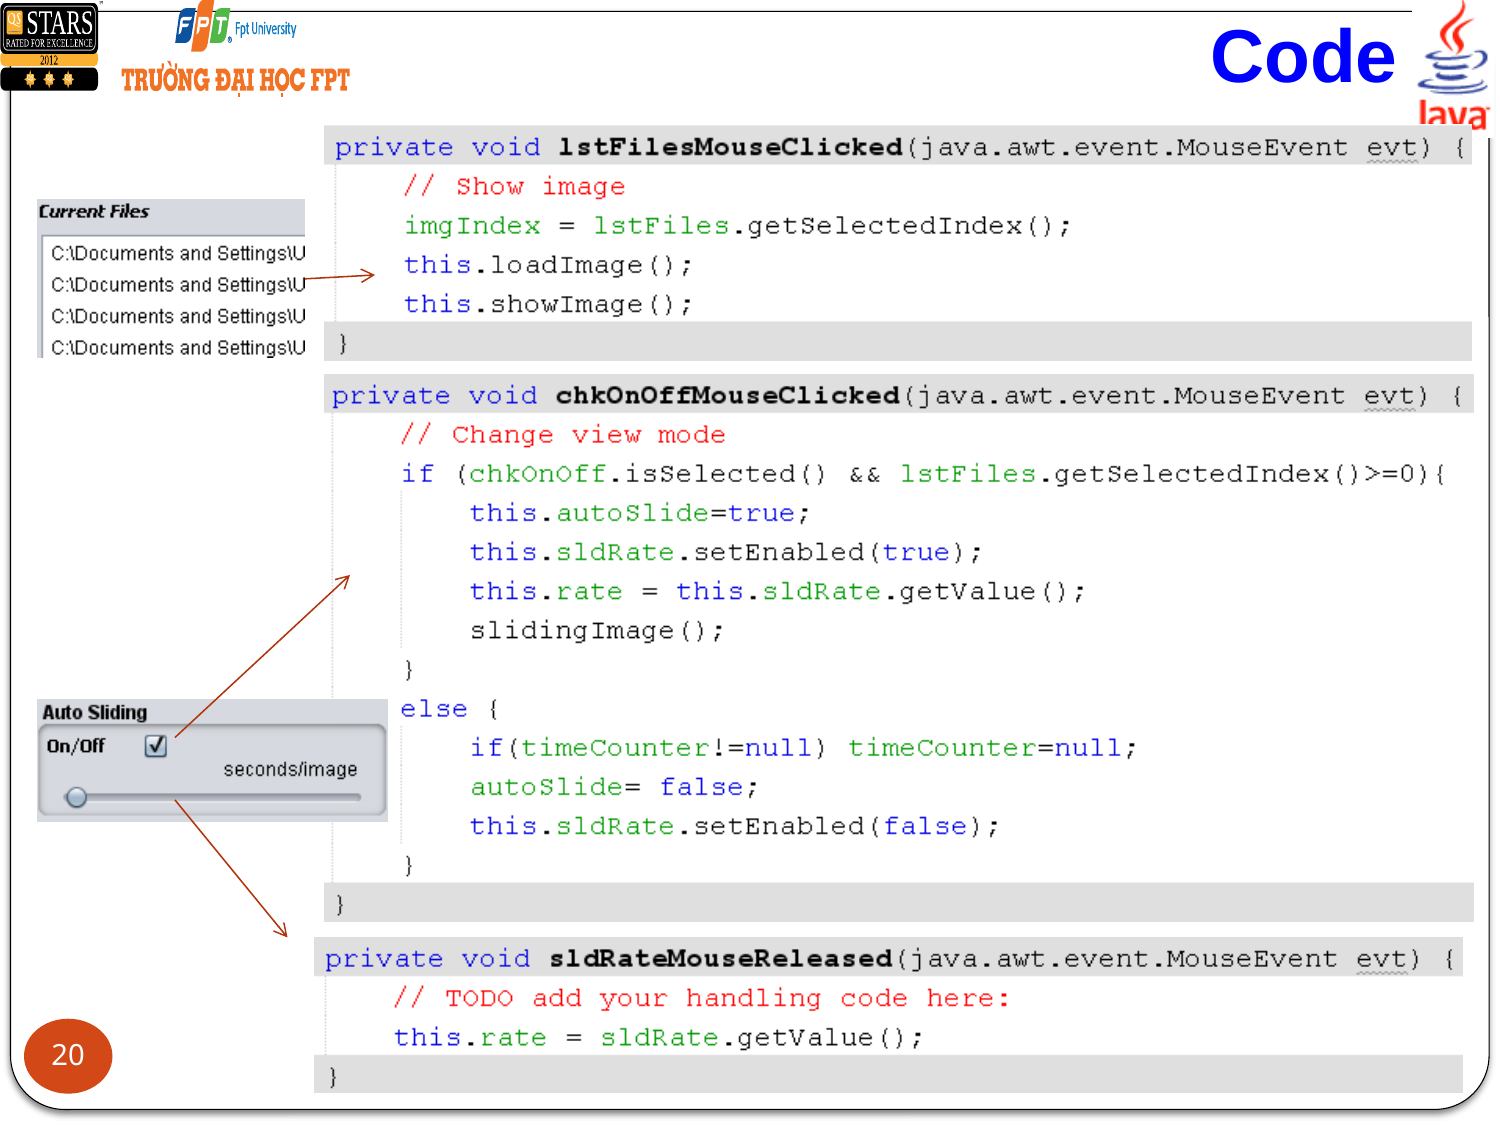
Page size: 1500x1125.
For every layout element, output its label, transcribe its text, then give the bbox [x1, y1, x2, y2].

title Code [150, 0, 1413, 113]
picture [313, 937, 1463, 1093]
picture [37, 374, 1474, 922]
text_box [162, 812, 301, 926]
slide_number 20 [23, 1018, 113, 1094]
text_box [304, 274, 376, 280]
picture [324, 0, 1494, 362]
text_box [174, 574, 351, 738]
picture [37, 199, 305, 358]
